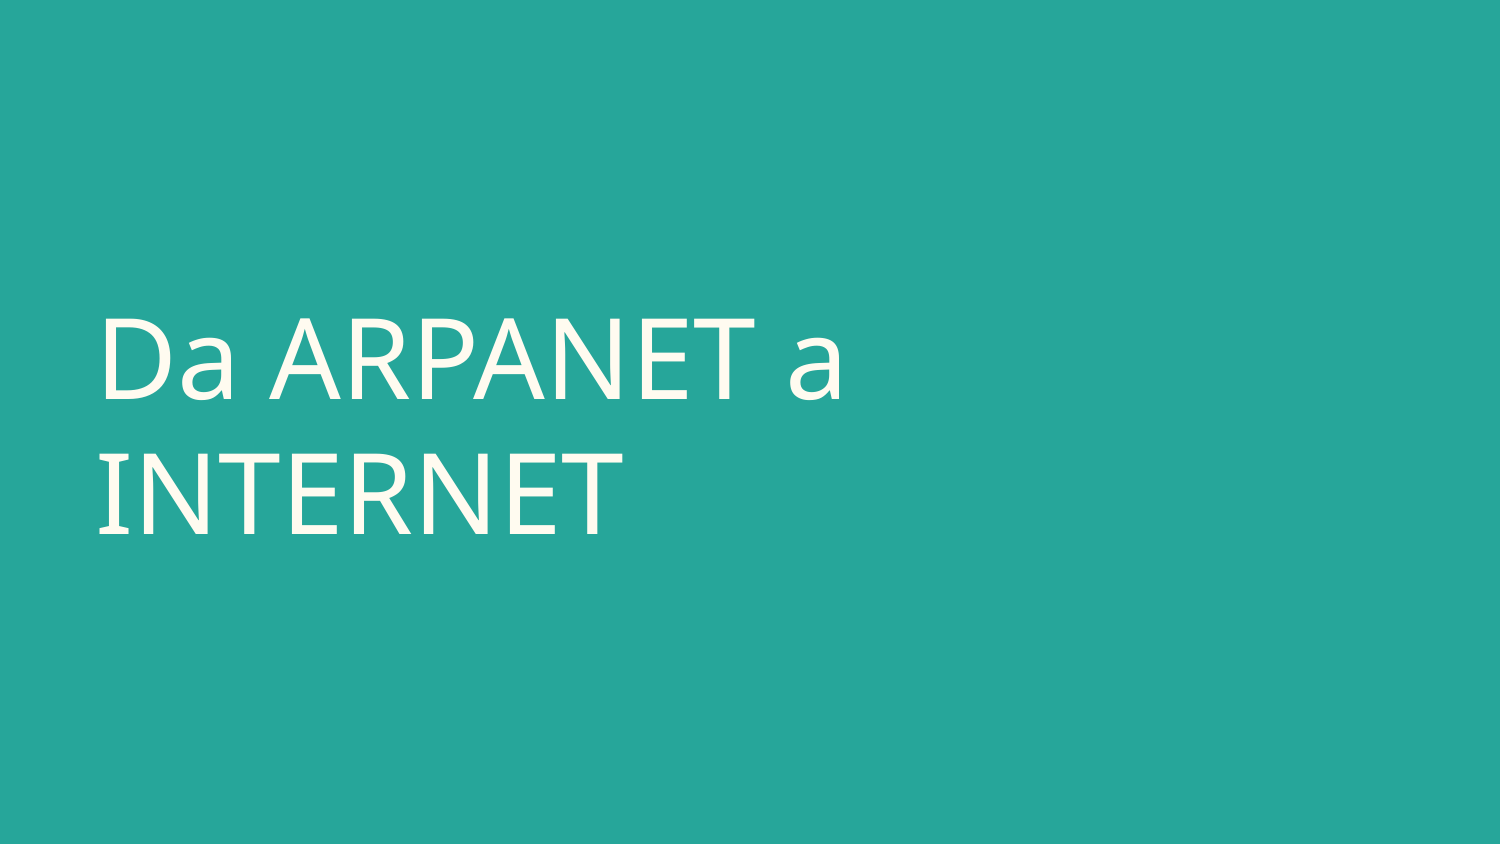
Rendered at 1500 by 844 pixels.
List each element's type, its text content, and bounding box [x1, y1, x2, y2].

text_box Da ARPANET a INTERNET [80, 86, 1070, 758]
